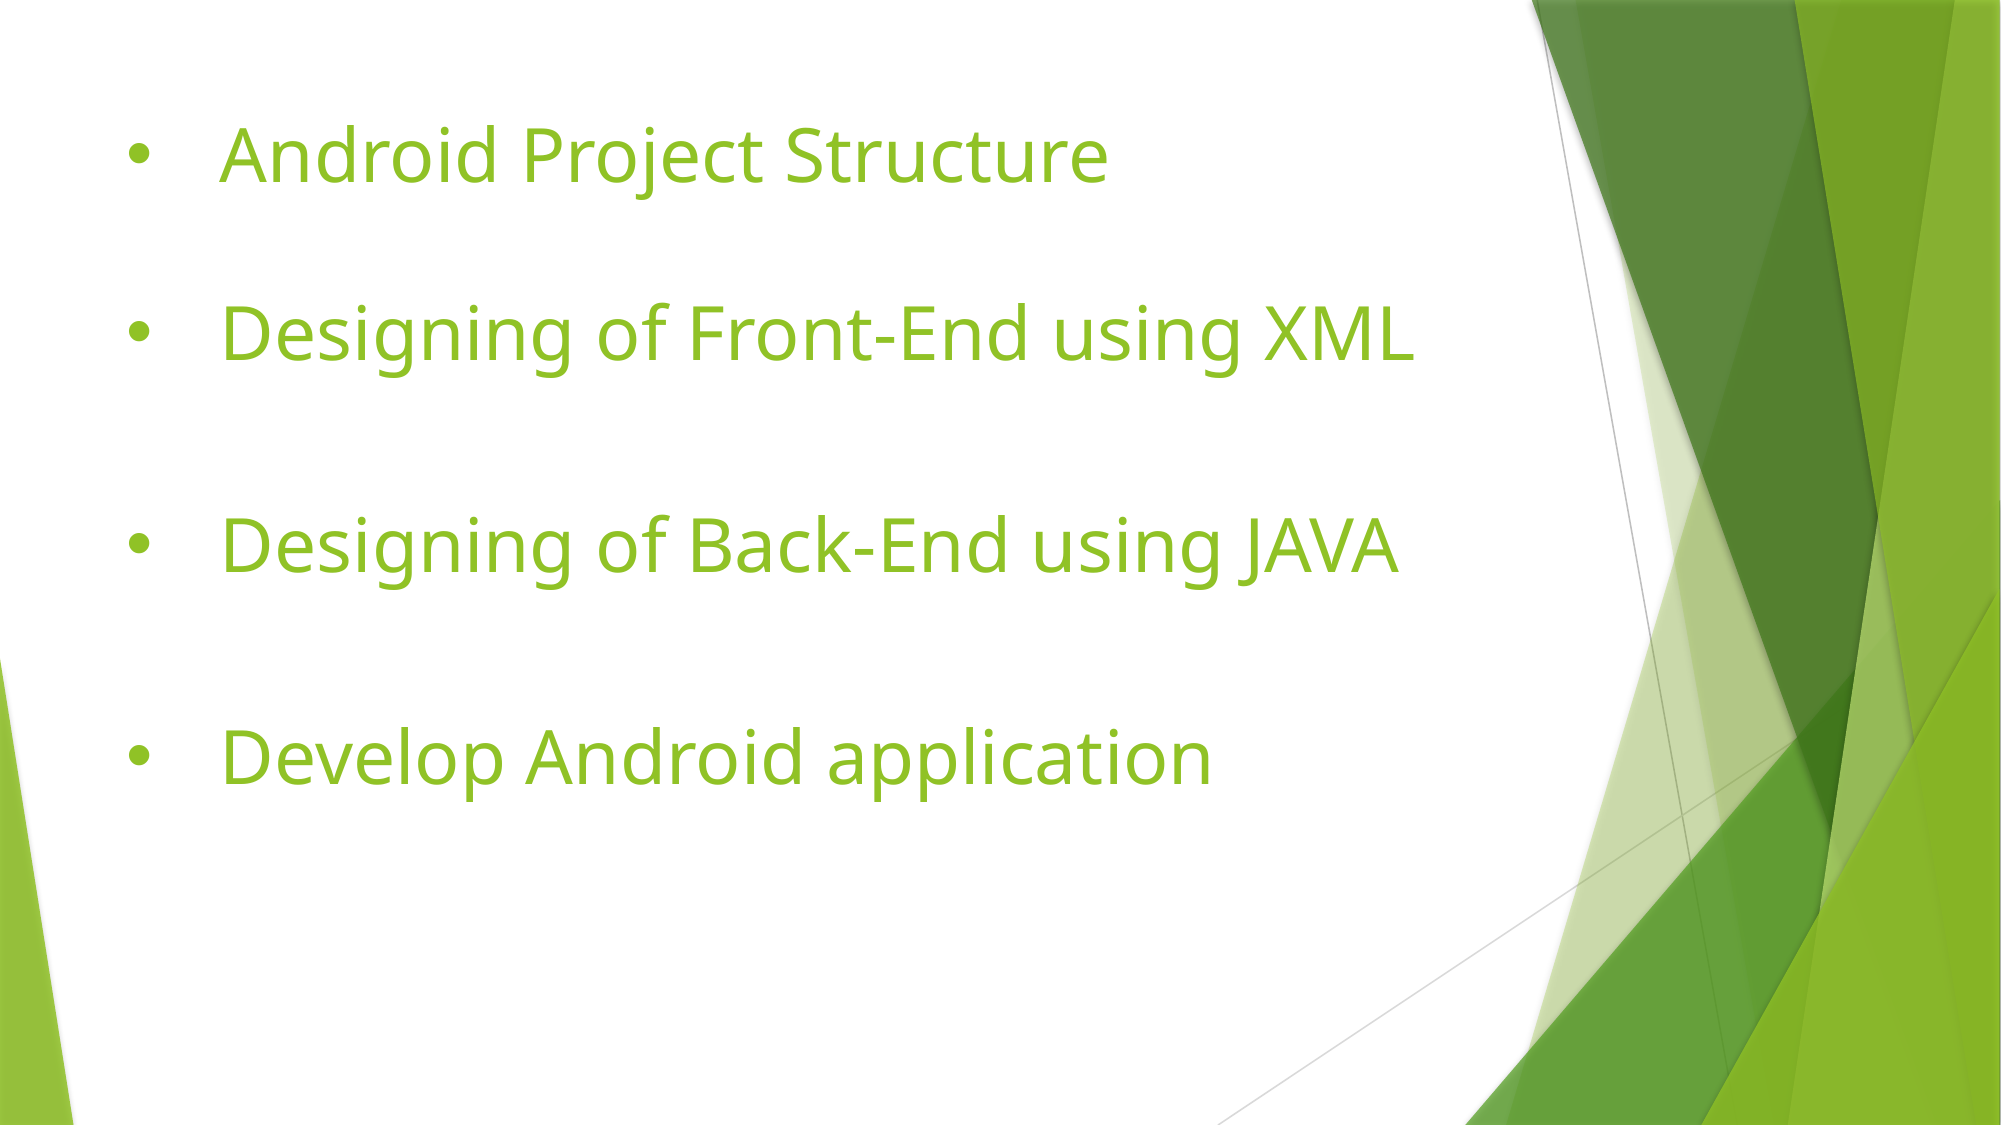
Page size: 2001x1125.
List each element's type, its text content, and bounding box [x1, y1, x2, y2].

text_box Designing of Back-End using JAVA [111, 489, 1522, 635]
text_box Develop Android application [111, 701, 1522, 847]
text_box Designing of Front-End using XML [111, 278, 1522, 423]
title Android Project Structure [111, 99, 1522, 245]
